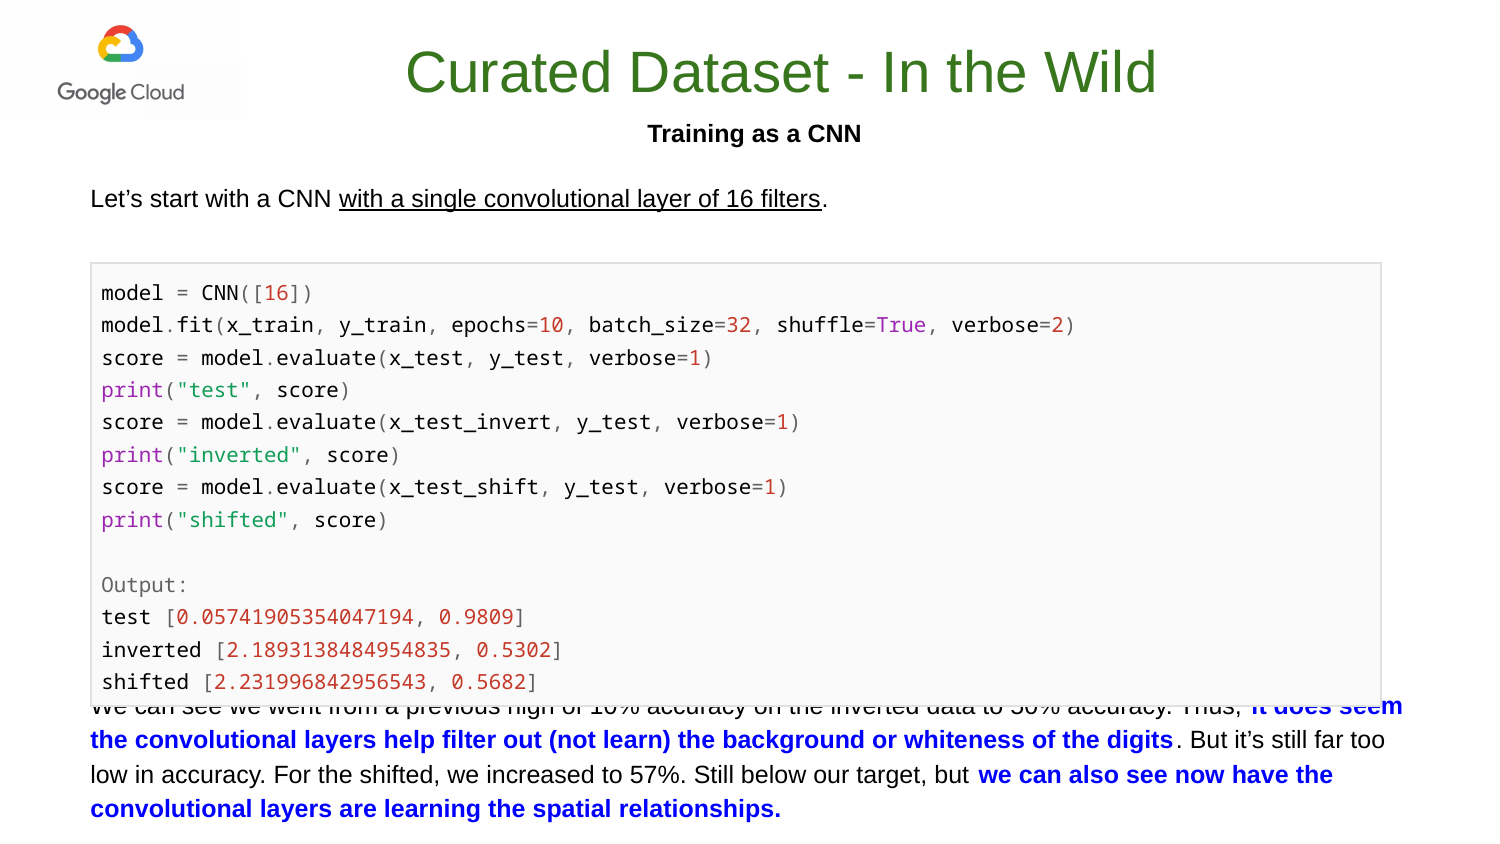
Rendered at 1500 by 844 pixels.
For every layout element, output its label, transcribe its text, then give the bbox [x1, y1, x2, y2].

subtitle Curated Dataset - In the Wild [244, 19, 1481, 150]
picture [0, 0, 241, 121]
text_box Training as a CNN Let’s start with a CNN with a single convolutional layer of 16 filters. We can see we went from a previous high of 10% accuracy on the inverted data to 50% accuracy. Thus, it does seem the convolutional layers help filter out (not learn) the background or whiteness of the digits. But it’s still far too low in accuracy. For the shifted, we increased to 57%. Still below our target, but we can also see now have the convolutional layers are learning the spatial relationships. [75, 97, 1435, 788]
table_header model = CNN([16]) model.fit(x_train, y_train, epochs=10, batch_size=32, shuffle=True, verbose=2) score = model.evaluate(x_test, y_test, verbose=1) print("test", score) score = model.evaluate(x_test_invert, y_test, verbose=1) print("inverted", score) score = model.evaluate(x_test_shift, y_test, verbose=1) print("shifted", score) Output: test [0.05741905354047194, 0.9809] inverted [2.1893138484954835, 0.5302] shifted [2.231996842956543, 0.5682] [92, 264, 1380, 705]
